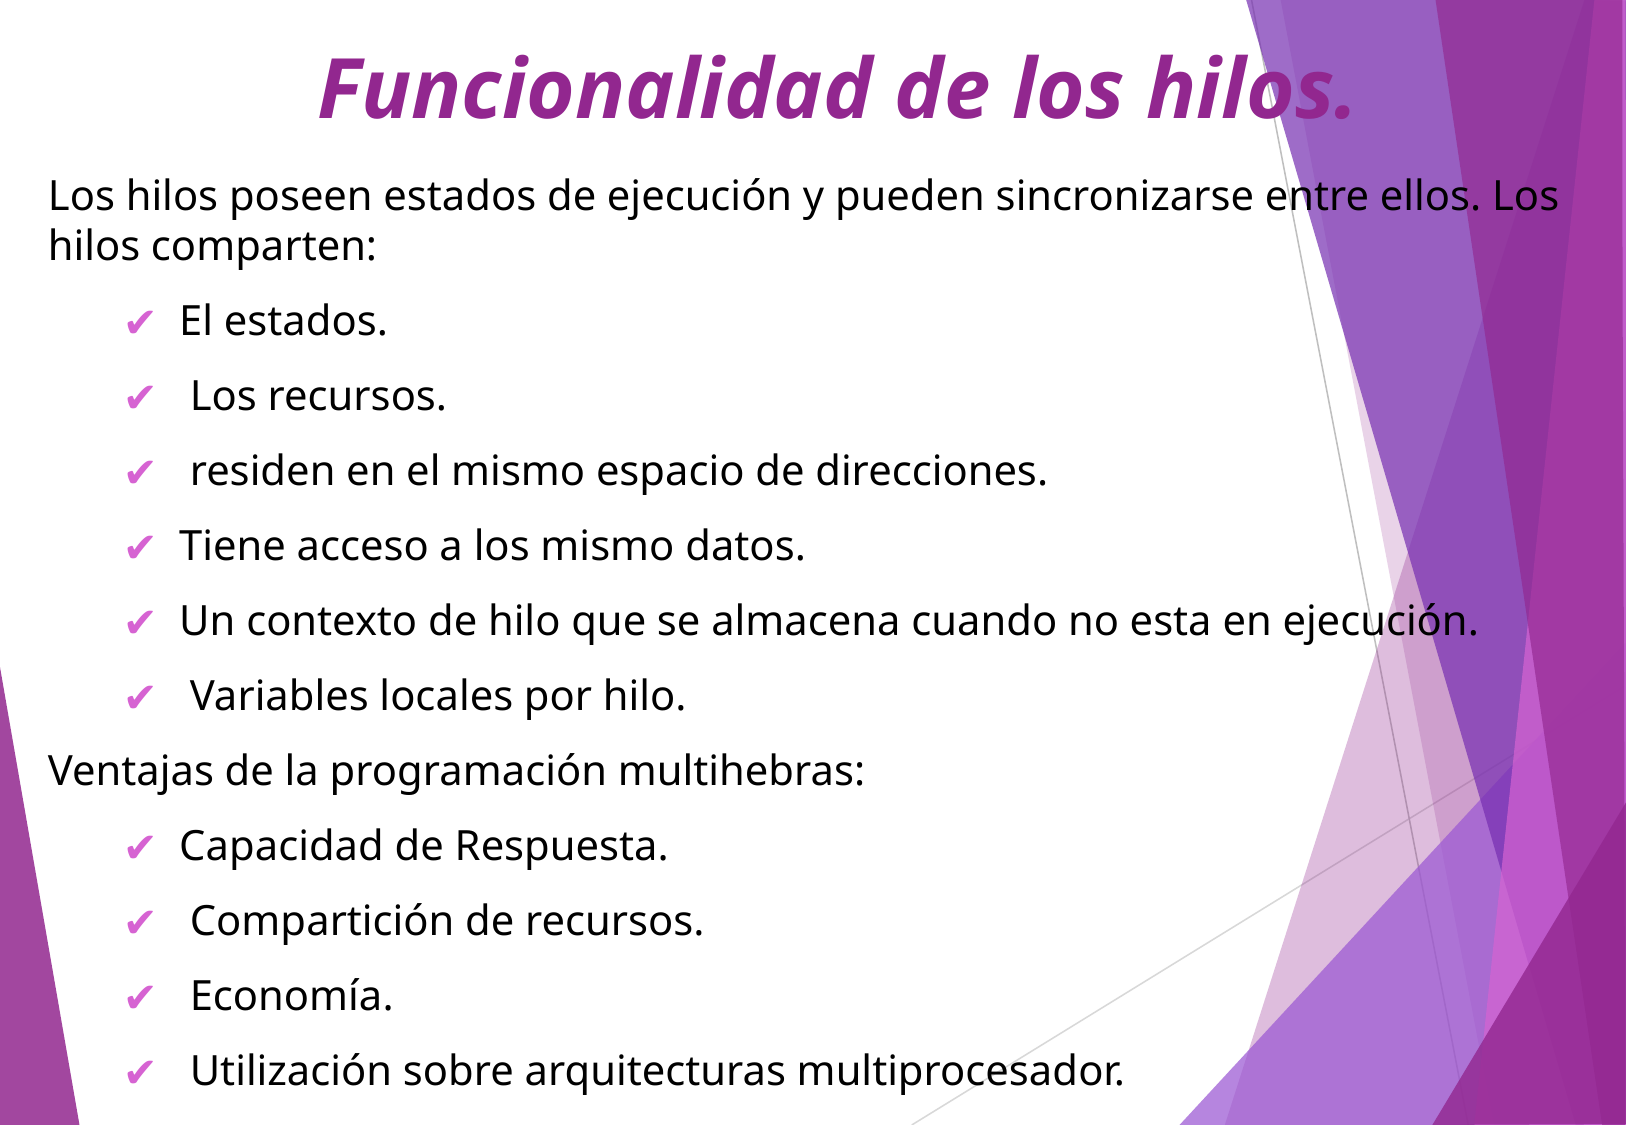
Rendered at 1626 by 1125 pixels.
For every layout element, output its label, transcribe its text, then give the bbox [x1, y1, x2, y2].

text_box Los hilos poseen estados de ejecución y pueden sincronizarse entre ellos. Los hilos comparten: El estados. Los recursos. residen en el mismo espacio de direcciones. Tiene acceso a los mismo datos. Un contexto de hilo que se almacena cuando no esta en ejecución. Variables locales por hilo. Ventajas de la programación multihebras: Capacidad de Respuesta. Compartición de recursos. Economía. Utilización sobre arquitecturas multiprocesador. [32, 160, 1625, 1101]
text_box Funcionalidad de los hilos. [68, 27, 1609, 114]
